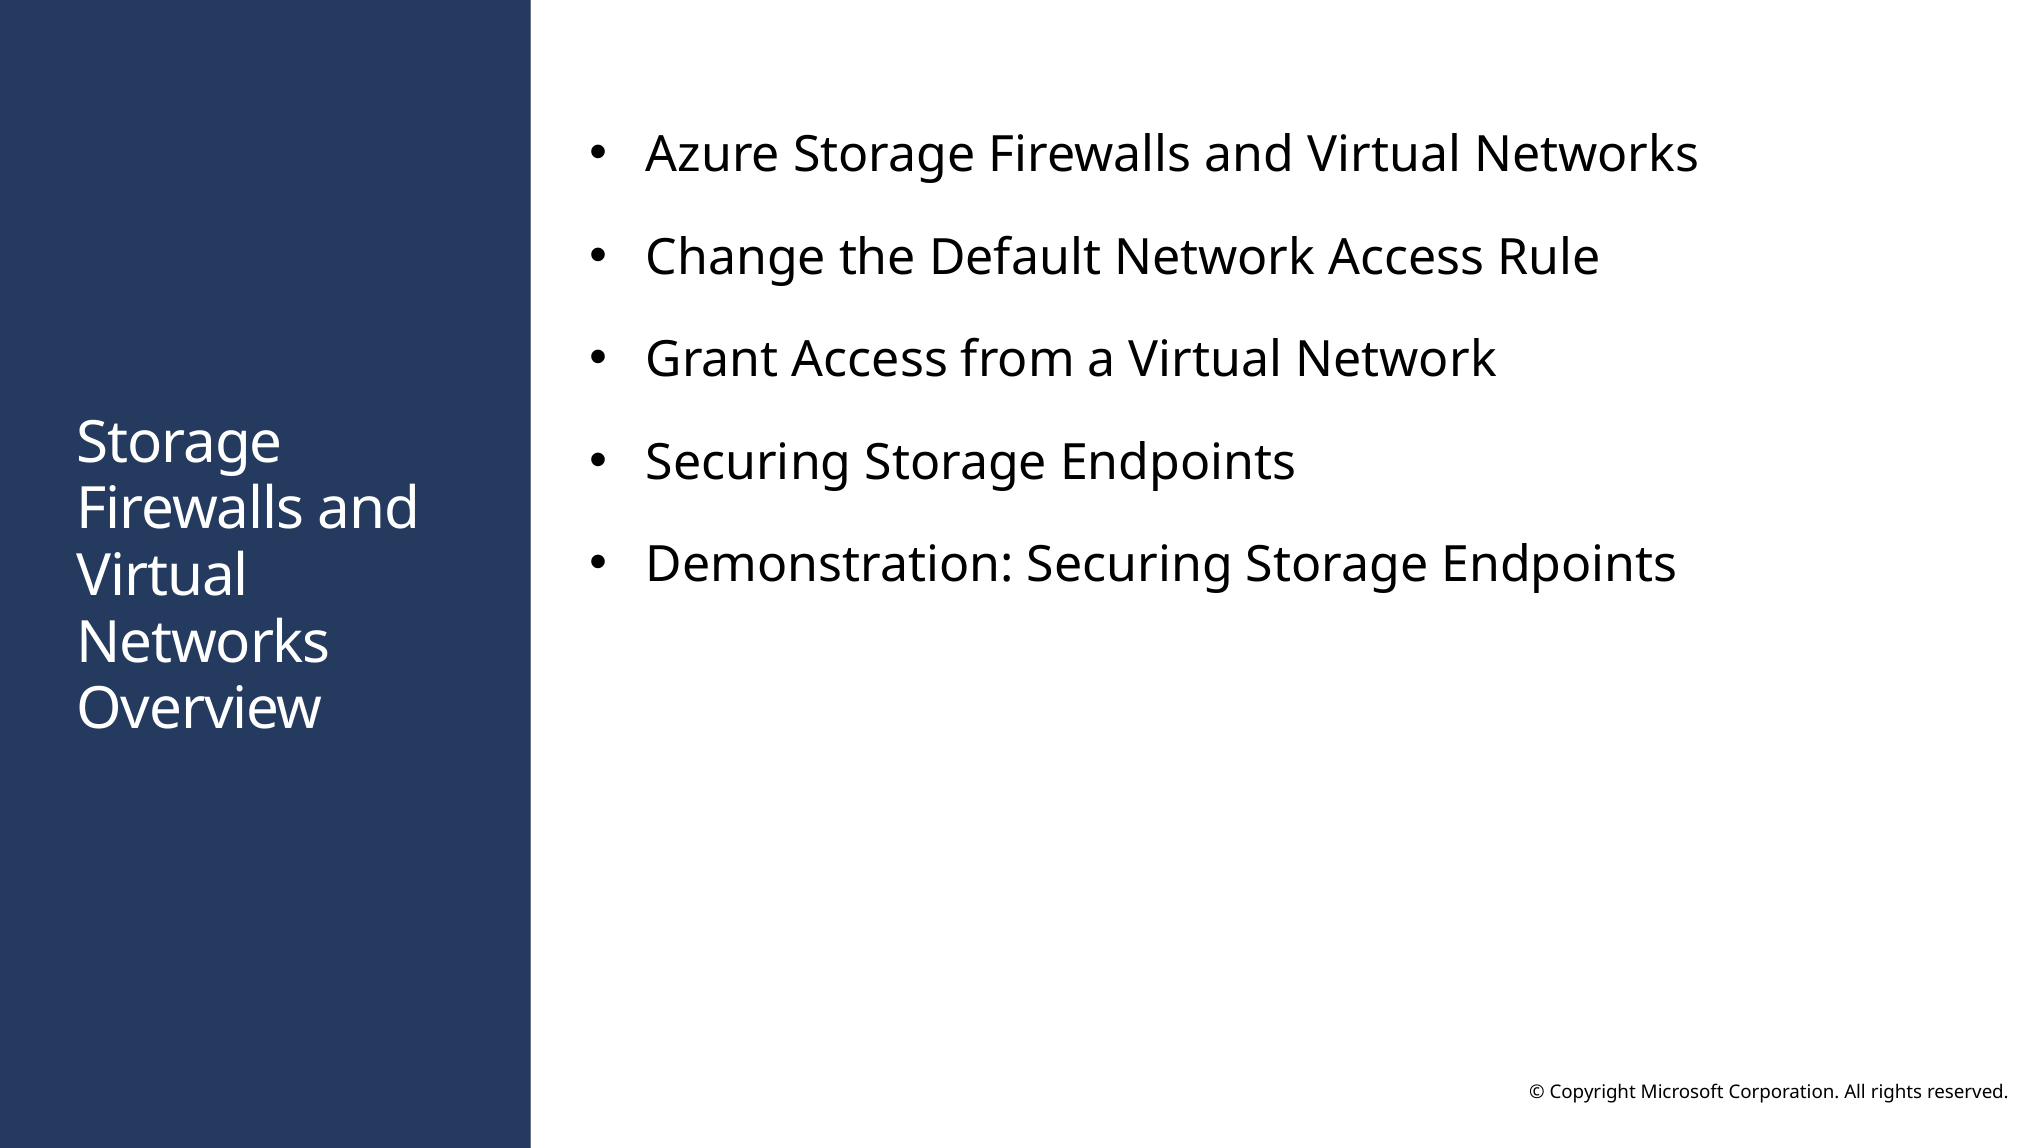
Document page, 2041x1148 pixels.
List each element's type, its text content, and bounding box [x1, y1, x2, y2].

title Storage Firewalls and Virtual Networks Overview [76, 405, 481, 742]
picture [0, 0, 2041, 1148]
text_box Azure Storage Firewalls and Virtual Networks Change the Default Network Access Rule Grant Access from a Virtual Network Securing Storage Endpoints Demonstration: Securing Storage Endpoints [559, 67, 1730, 616]
